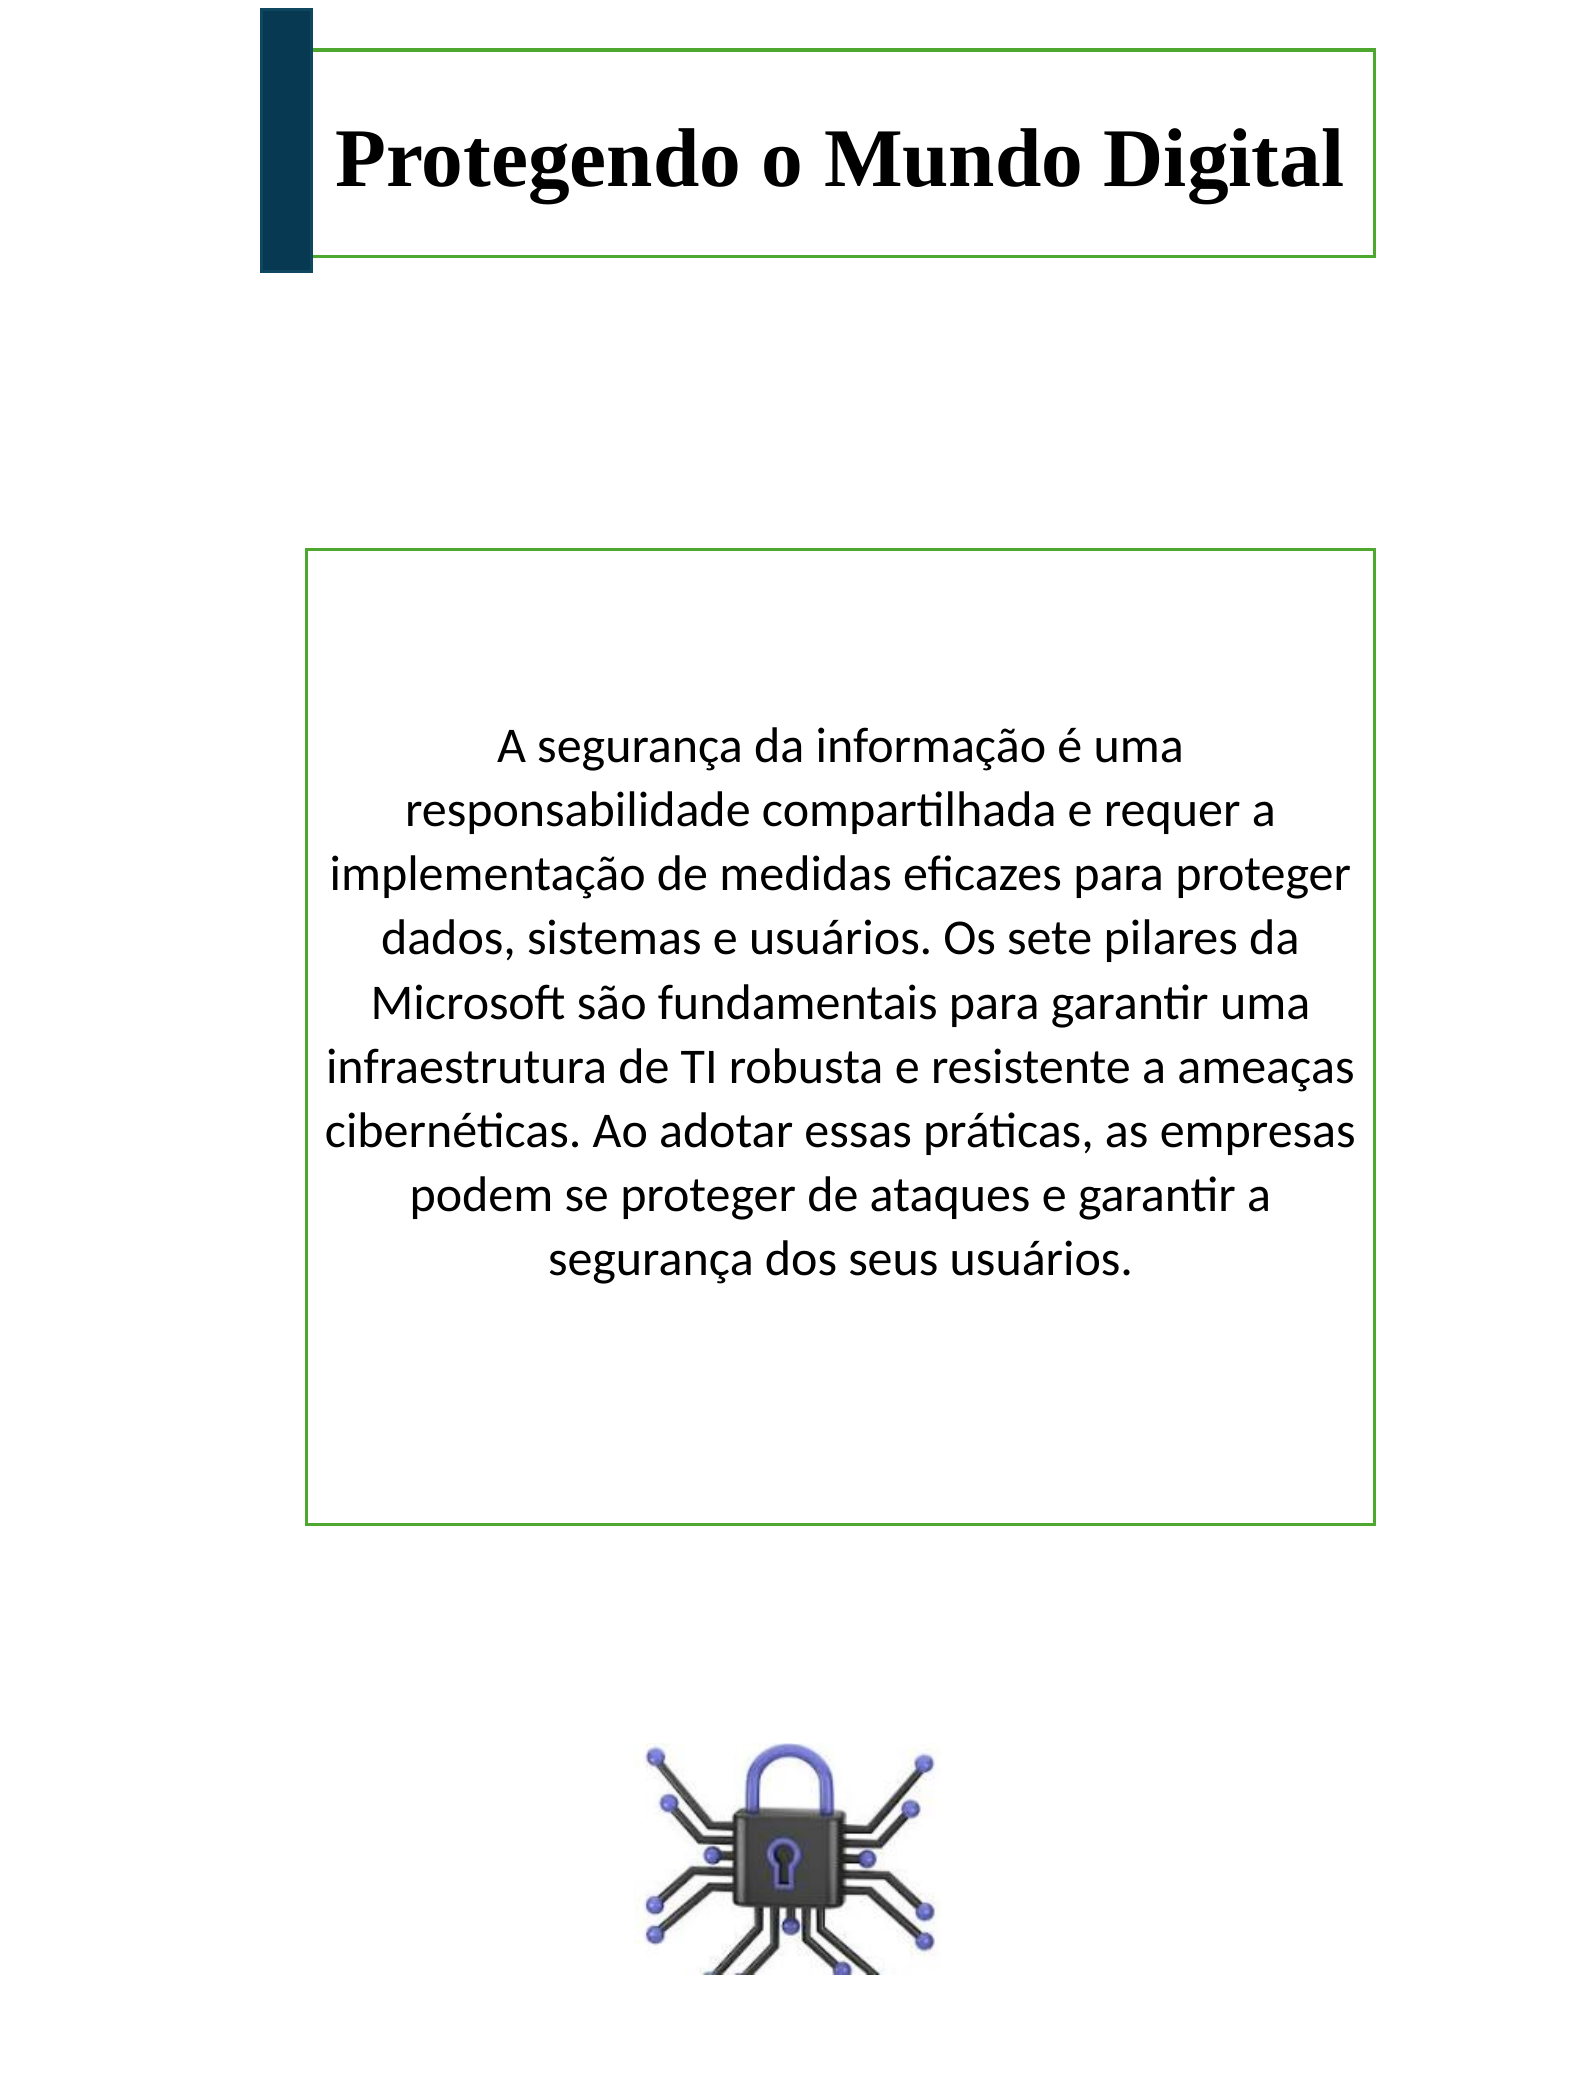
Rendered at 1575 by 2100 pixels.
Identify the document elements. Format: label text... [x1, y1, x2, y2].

text_box Protegendo o Mundo Digital [313, 48, 1376, 258]
text_box [260, 8, 313, 273]
picture [633, 1742, 942, 1975]
text_box A segurança da informação é uma responsabilidade compartilhada e requer a implementação de medidas eficazes para proteger dados, sistemas e usuários. Os sete pilares da Microsoft são fundamentais para garantir uma infraestrutura de TI robusta e resistente a ameaças cibernéticas. Ao adotar essas práticas, as empresas podem se proteger de ataques e garantir a segurança dos seus usuários. [305, 548, 1376, 1526]
